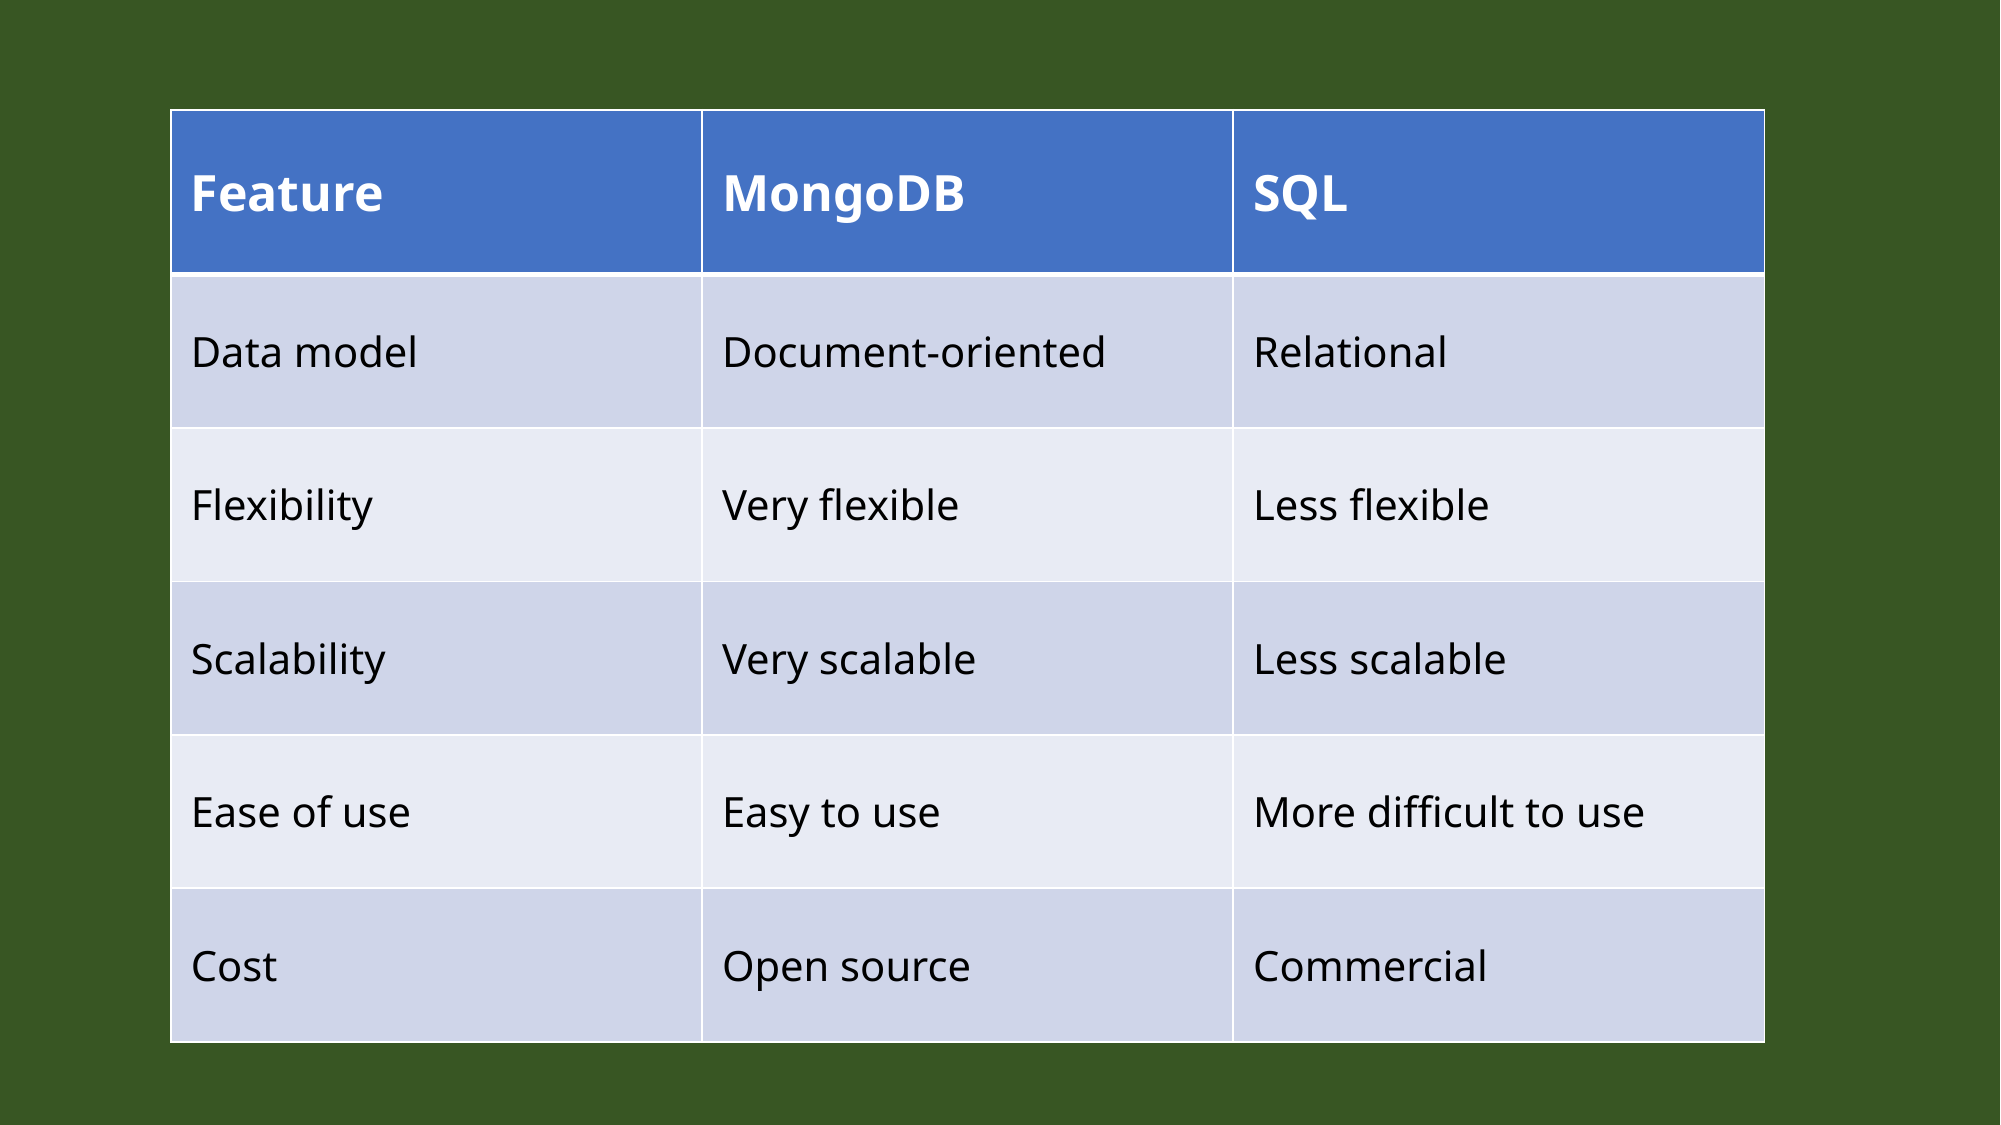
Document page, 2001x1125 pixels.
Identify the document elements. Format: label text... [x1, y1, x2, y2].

table_cell Document-oriented [703, 277, 1232, 427]
table_cell Scalability [172, 582, 701, 734]
table_cell Cost [172, 889, 701, 1041]
table_cell Flexibility [172, 429, 701, 581]
table_cell Less flexible [1234, 429, 1764, 581]
table_header MongoDB [703, 111, 1232, 272]
table_cell Data model [172, 277, 701, 427]
table_cell Relational [1234, 277, 1764, 427]
table_header SQL [1234, 111, 1764, 272]
table_cell Ease of use [172, 736, 701, 887]
table_cell Very scalable [703, 582, 1232, 734]
table_cell Easy to use [703, 736, 1232, 887]
table_cell Commercial [1234, 889, 1764, 1041]
table_cell Very flexible [703, 429, 1232, 581]
table_header Feature [172, 111, 701, 272]
table_cell More difficult to use [1234, 736, 1764, 887]
table_cell Less scalable [1234, 582, 1764, 734]
table_cell Open source [703, 889, 1232, 1041]
